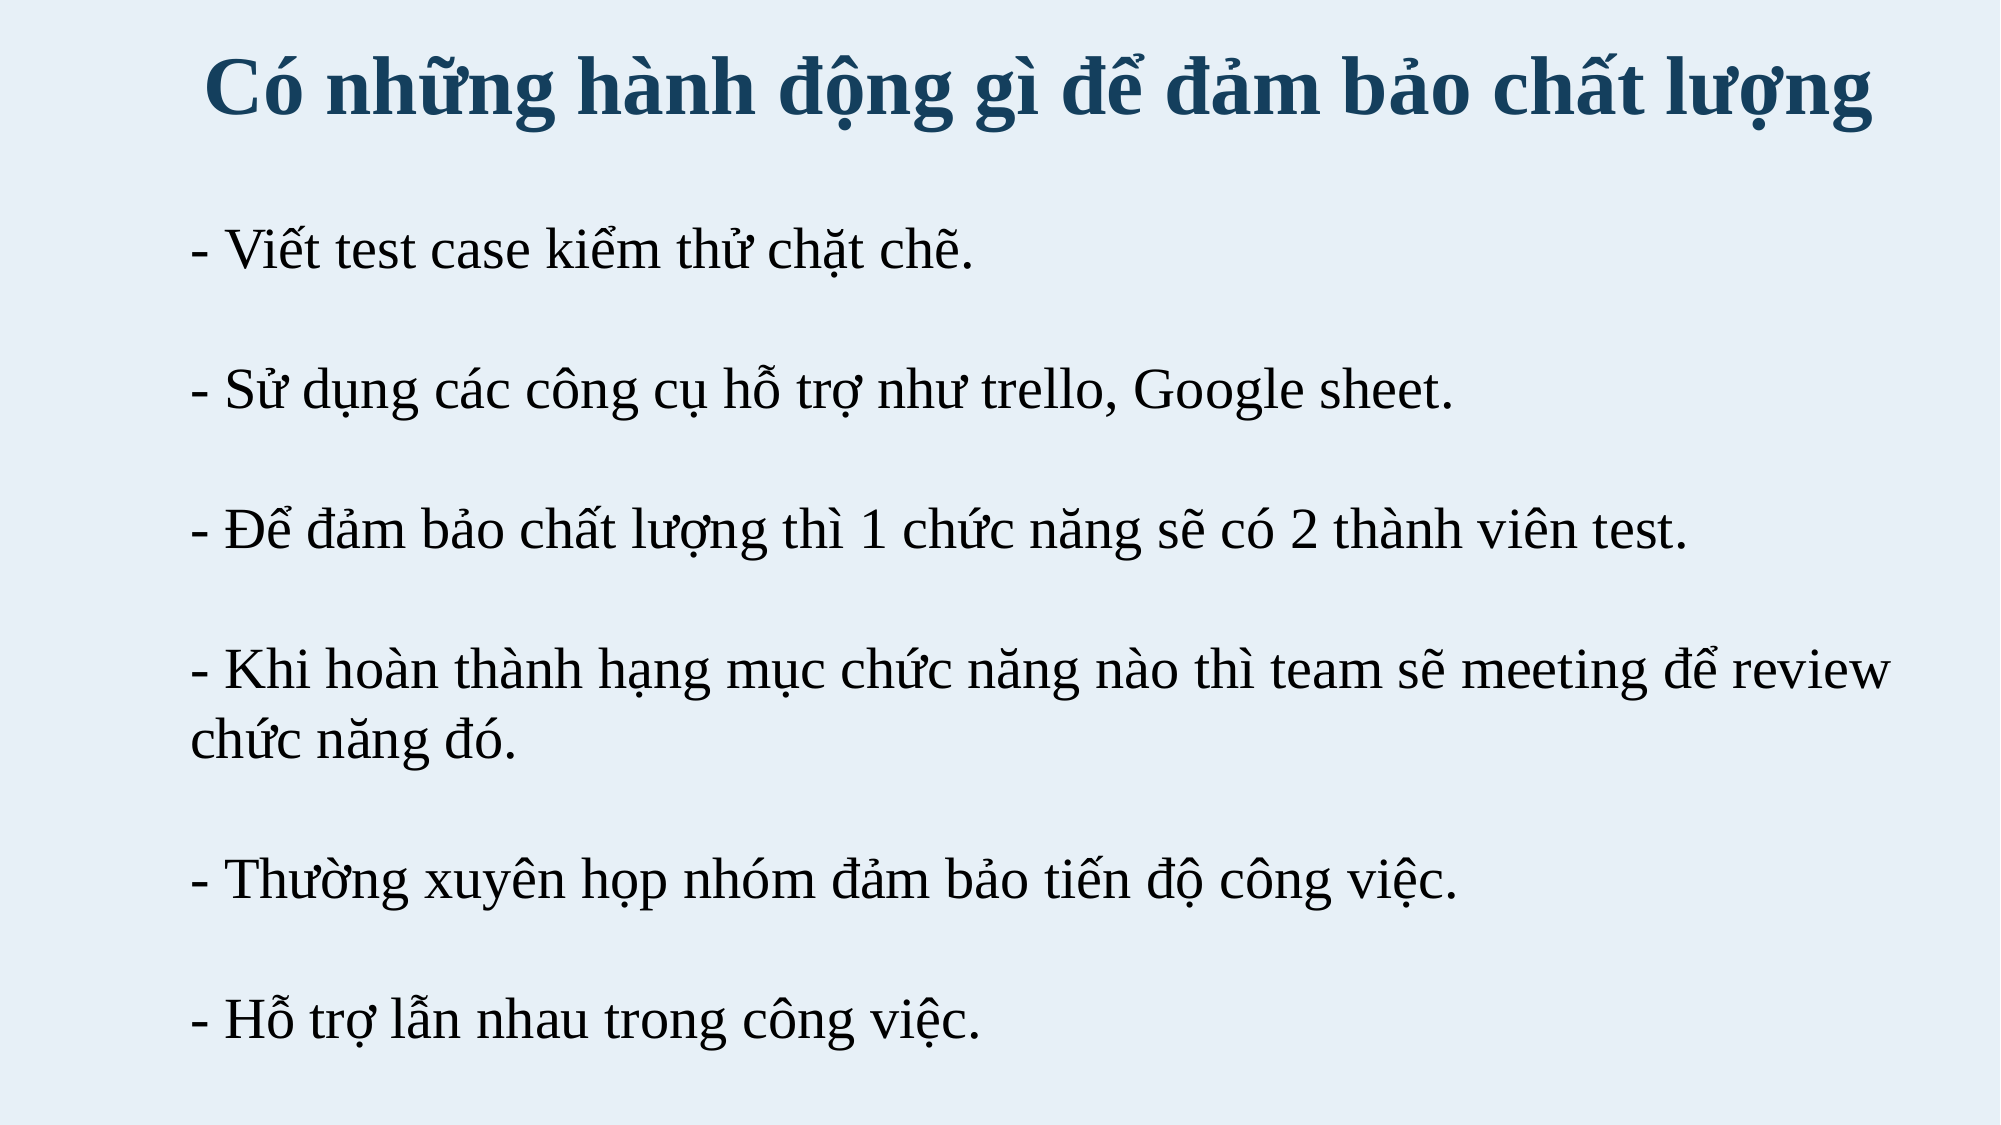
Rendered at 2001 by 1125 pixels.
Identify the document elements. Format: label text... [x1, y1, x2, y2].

text_box - Viết test case kiểm thử chặt chẽ. - Sử dụng các công cụ hỗ trợ như trello, Google sheet. - Để đảm bảo chất lượng thì 1 chức năng sẽ có 2 thành viên test. - Khi hoàn thành hạng mục chức năng nào thì team sẽ meeting để review chức năng đó. - Thường xuyên họp nhóm đảm bảo tiến độ công việc. - Hỗ trợ lẫn nhau trong công việc. [175, 202, 1974, 1125]
text_box Có những hành động gì để đảm bảo chất lượng [55, 23, 2000, 139]
